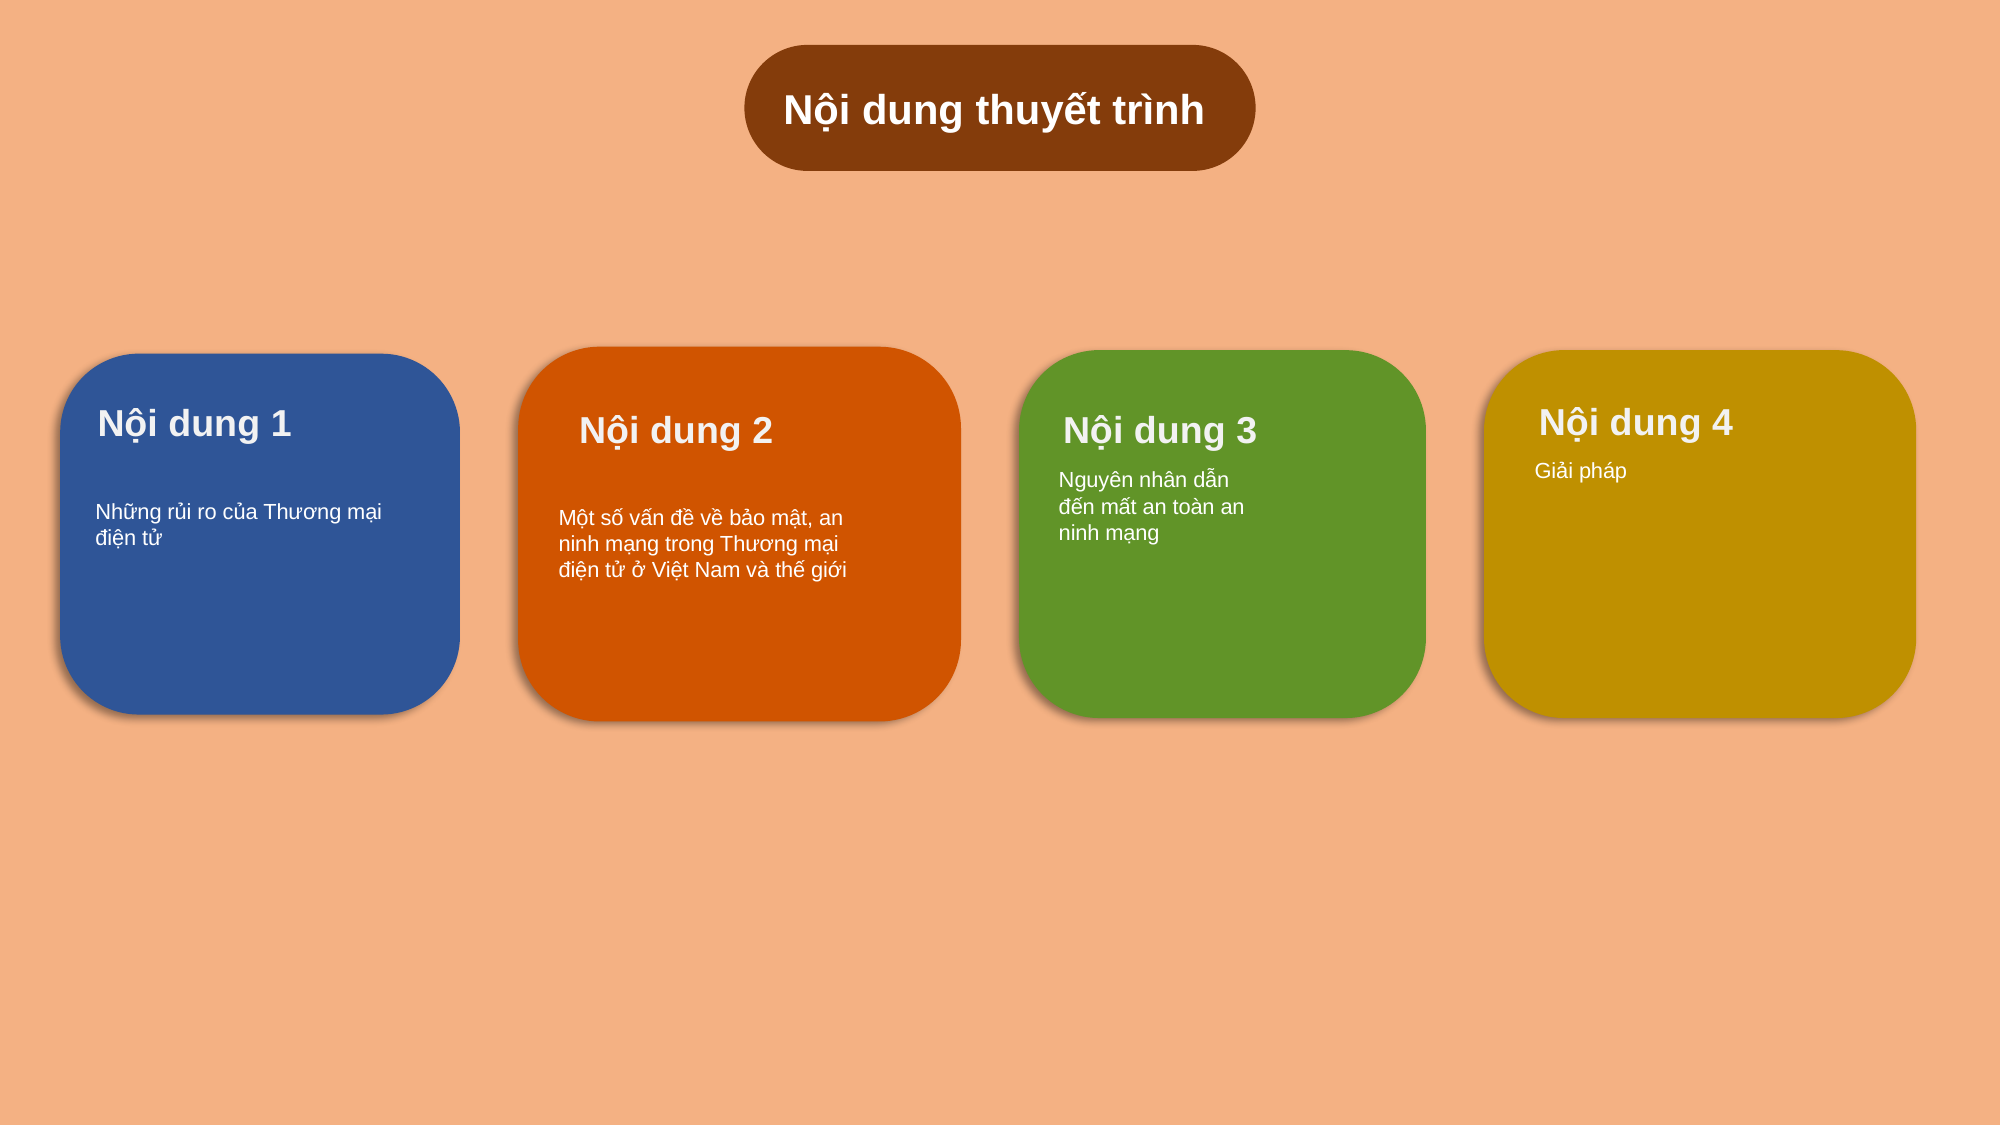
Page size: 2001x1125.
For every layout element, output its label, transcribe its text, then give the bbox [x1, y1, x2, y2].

text_box Một số vấn đề về bảo mật, an ninh mạng trong Thương mại điện tử ở Việt Nam và thế giới [543, 495, 898, 590]
text_box Nội dung 3 [1041, 398, 1280, 459]
text_box Nội dung 1 [80, 391, 309, 452]
text_box Những rủi ro của Thương mại điện tử [80, 490, 427, 558]
text_box [1482, 349, 1918, 720]
text_box Nguyên nhân dẫn đến mất an toàn an ninh mạng [1044, 458, 1280, 553]
text_box [517, 345, 963, 723]
text_box Nội dung 2 [553, 398, 799, 459]
text_box Giải pháp [1519, 449, 1789, 490]
text_box Nội dung thuyết trình [743, 43, 1257, 172]
text_box [1017, 349, 1427, 720]
text_box Nội dung 4 [1517, 390, 1756, 451]
text_box [59, 352, 462, 716]
